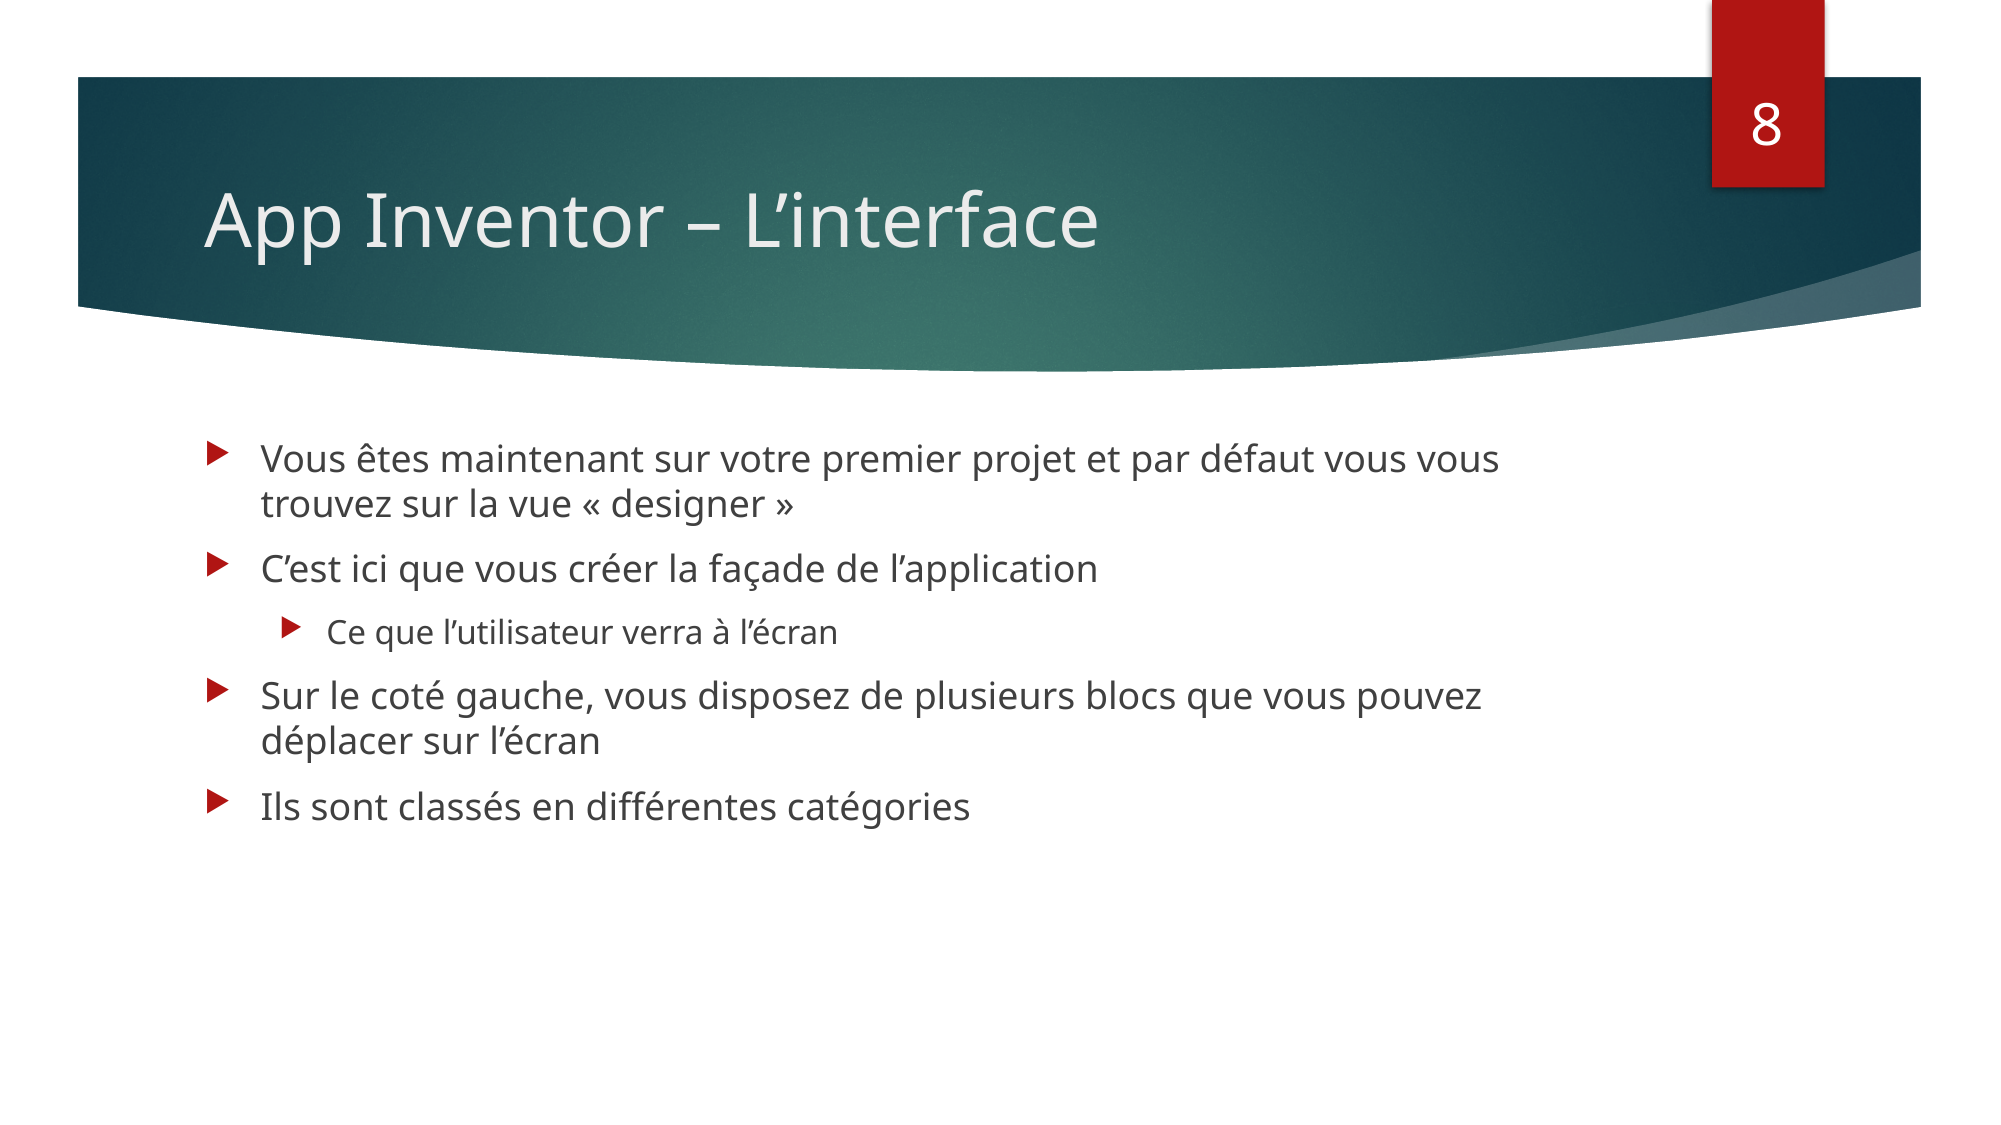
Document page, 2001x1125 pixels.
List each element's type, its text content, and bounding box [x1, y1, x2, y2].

title App Inventor – L’interface [189, 159, 1638, 276]
list Vous êtes maintenant sur votre premier projet et par défaut vous vous trouvez sur la vue « designer » C’est ici que vous créer la façade de l’application Ce que l’utilisateur verra à l’écran Sur le coté gauche, vous disposez de plusieurs blocs que vous pouvez déplacer sur l’écran Ils sont classés en différentes catégories [189, 427, 1638, 988]
slide_number 8 [1698, 48, 1836, 175]
